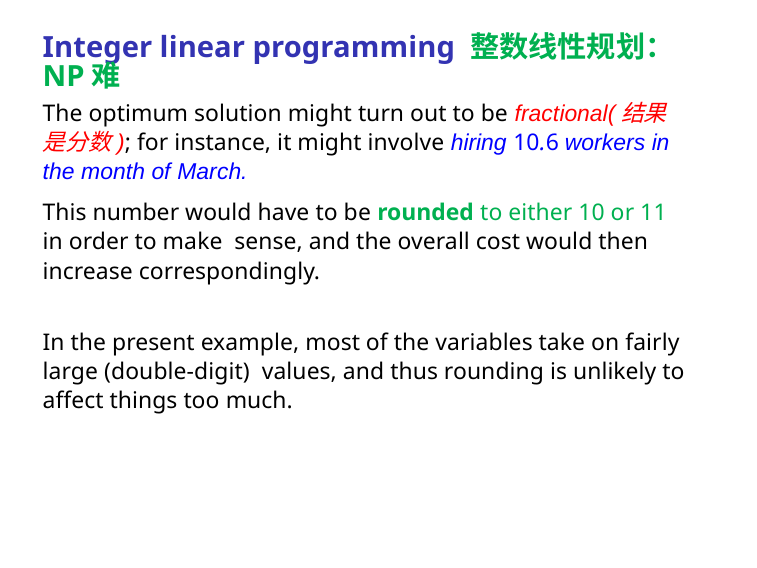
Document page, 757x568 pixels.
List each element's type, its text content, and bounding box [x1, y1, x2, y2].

title Integer linear programming 整数线性规划：NP难 [40, 33, 691, 96]
text_box The optimum solution might turn out to be fractional(结果是分数); for instance, it might involve hiring 10.6 workers in the month of March. This number would have to be rounded to either 10 or 11 in order to make sense, and the overall cost would then increase correspondingly. In the present example, most of the variables take on fairly large (double-digit) values, and thus rounding is unlikely to affect things too much. [40, 96, 710, 413]
